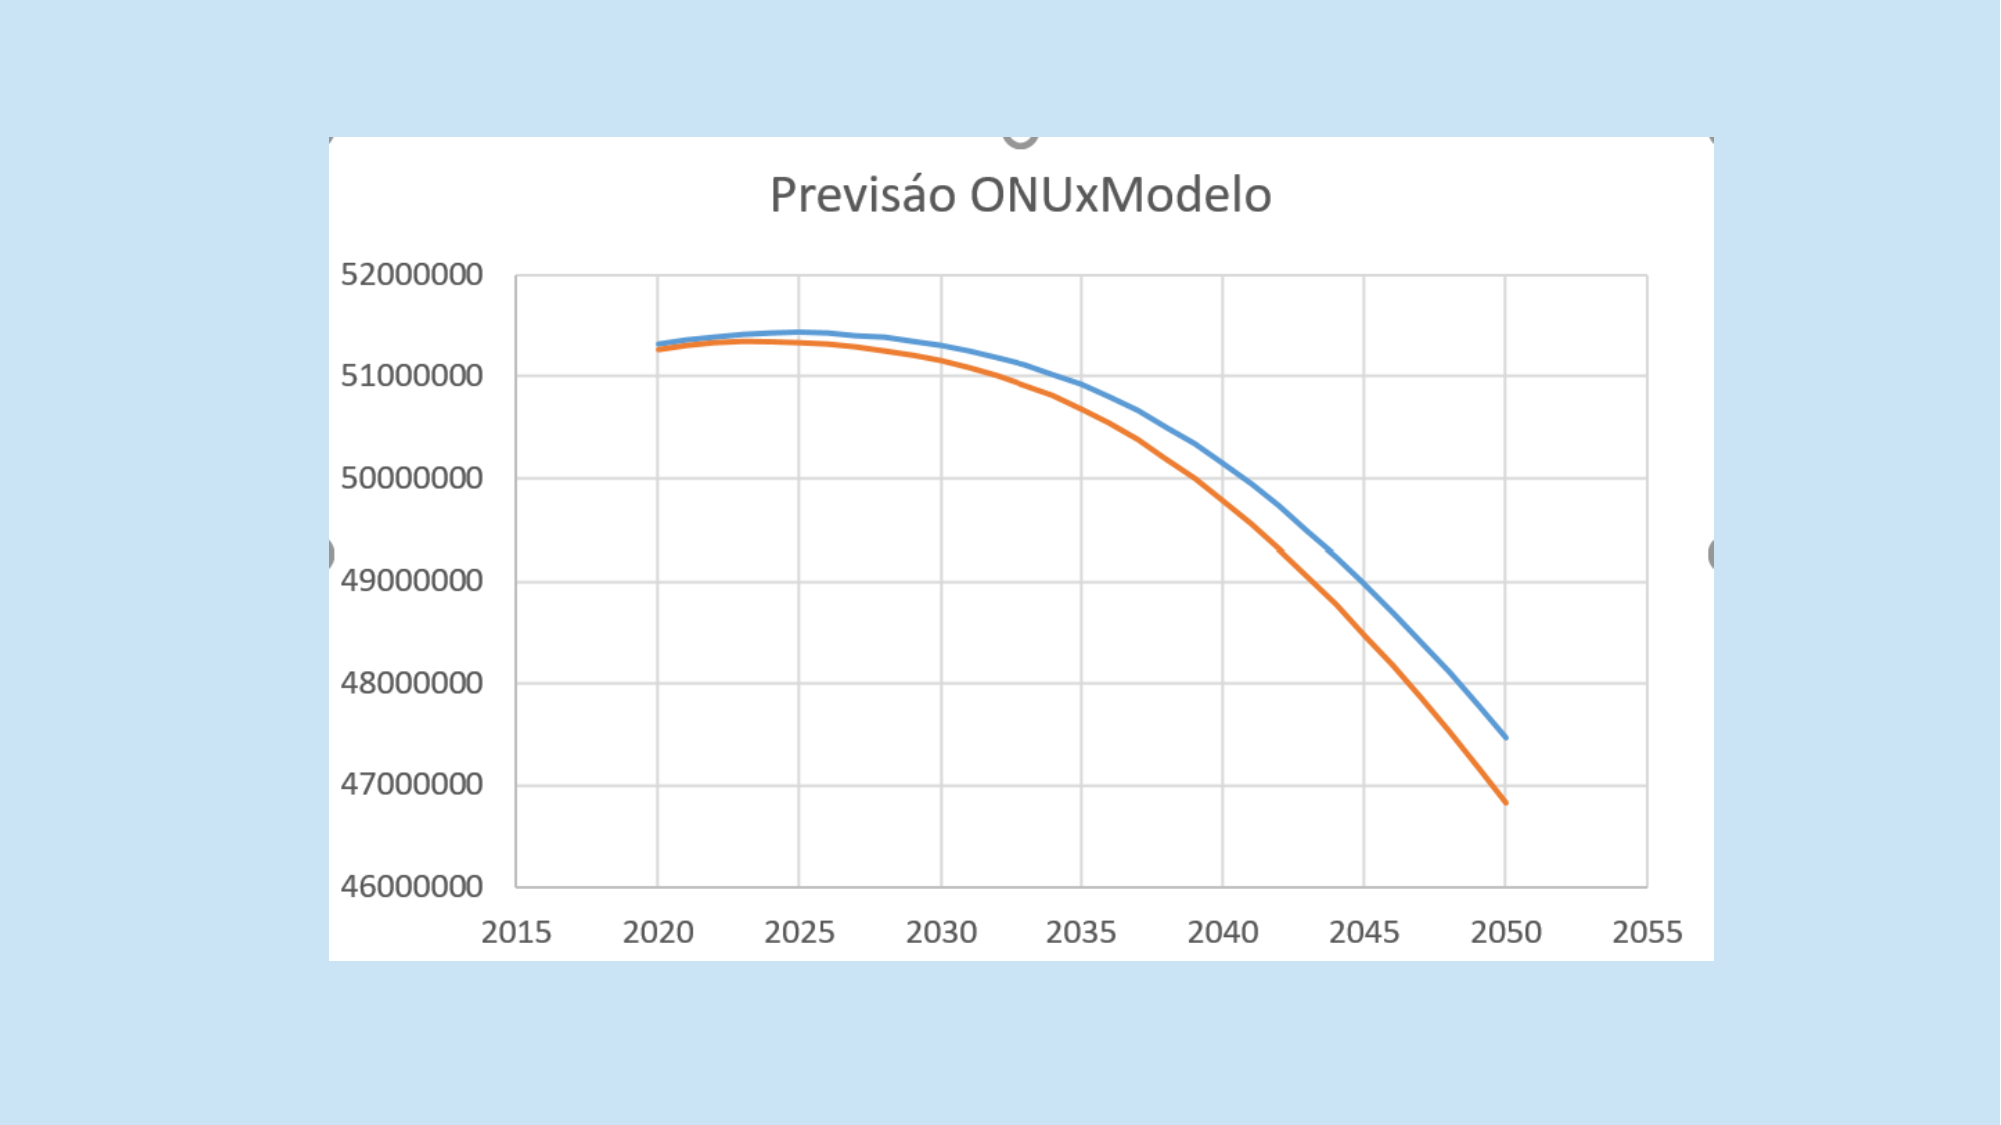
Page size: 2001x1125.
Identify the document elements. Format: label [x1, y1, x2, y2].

picture [329, 137, 1714, 961]
